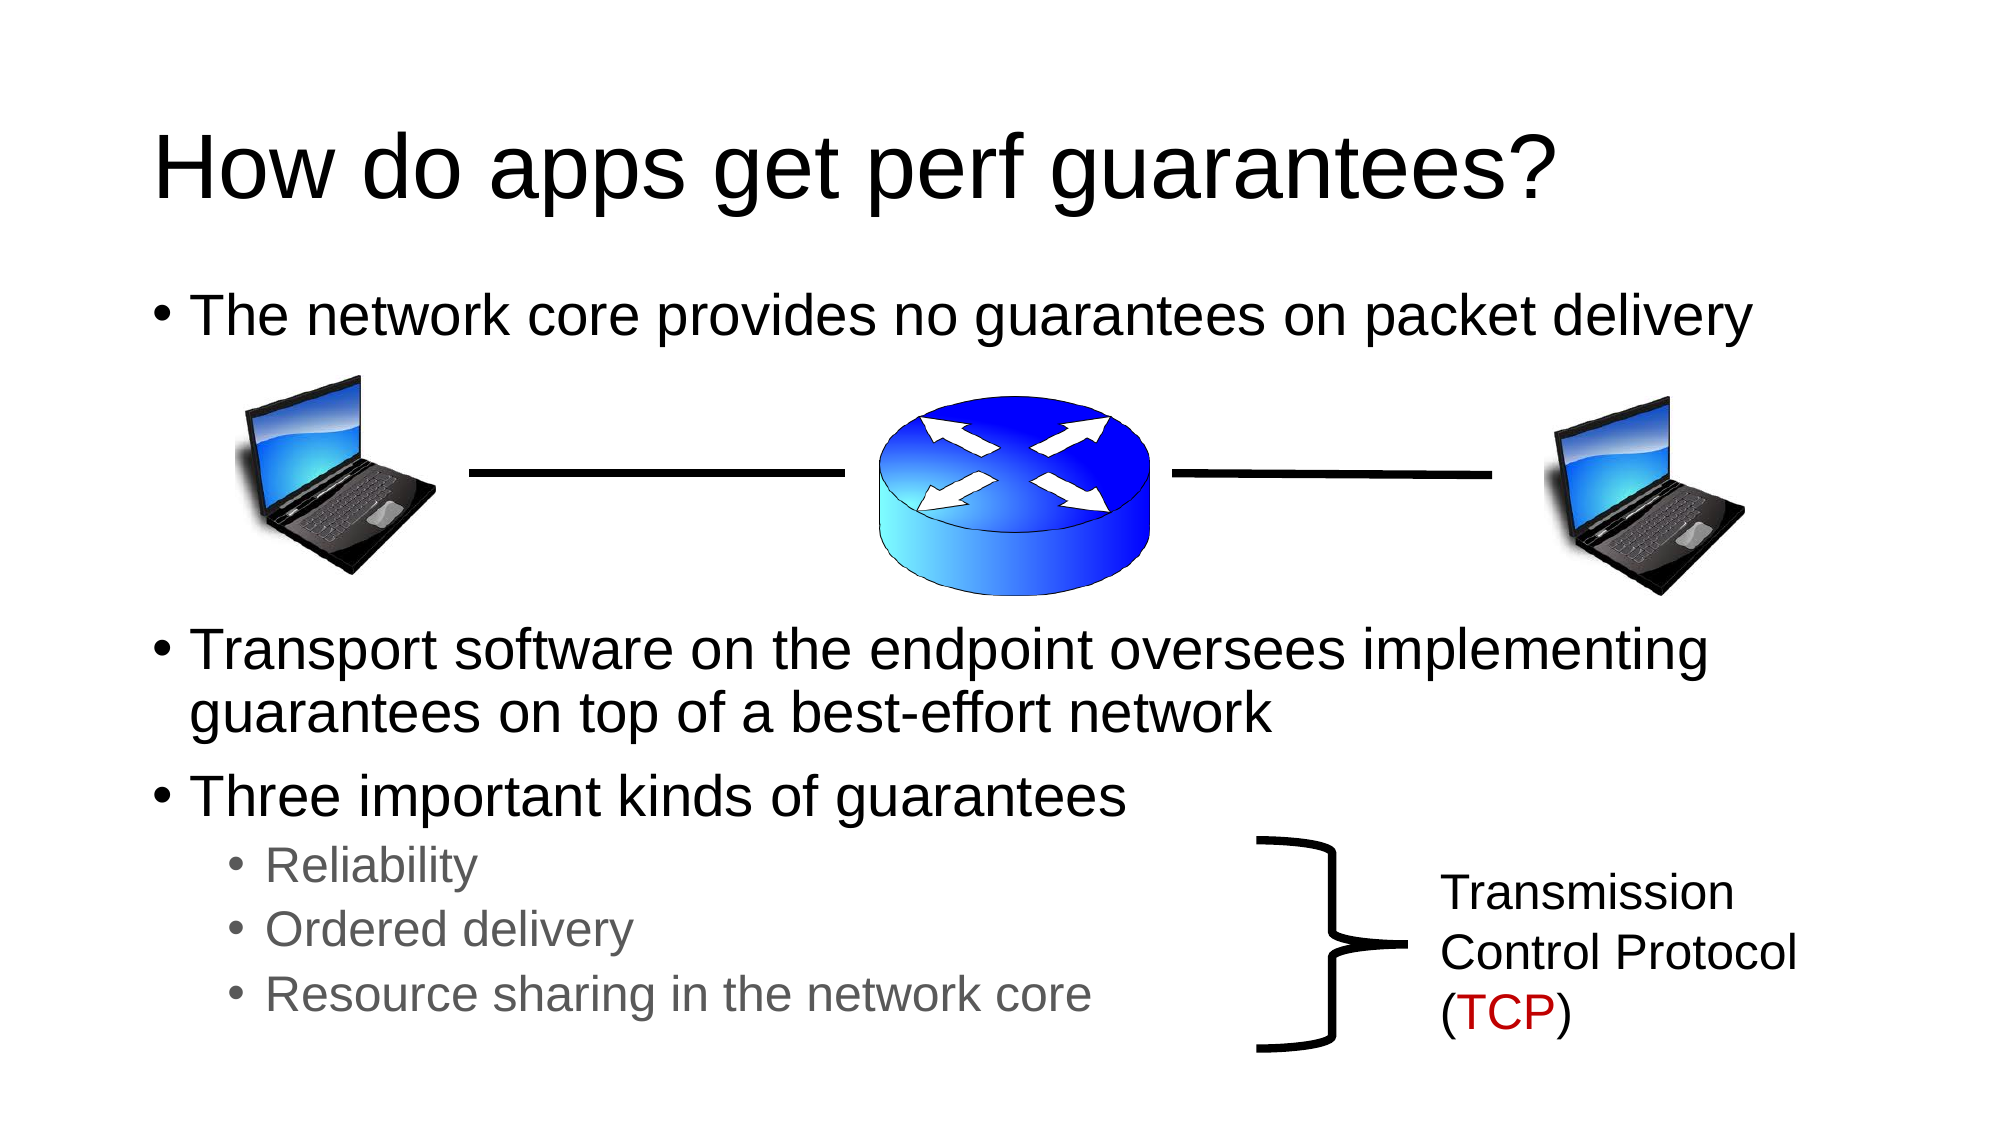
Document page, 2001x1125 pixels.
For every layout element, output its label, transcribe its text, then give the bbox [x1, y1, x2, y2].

picture [235, 375, 436, 575]
text_box [1256, 839, 1408, 1050]
text_box Transmission Control Protocol (TCP) [1424, 852, 1817, 1048]
picture [879, 396, 1150, 596]
list The network core provides no guarantees on packet delivery Transport software on the endpoint oversees implementing guarantees on top of a best-effort network Three important kinds of guarantees Reliability Ordered delivery Resource sharing in the network core [137, 277, 1863, 1110]
picture [1544, 396, 1745, 596]
title How do apps get perf guarantees? [137, 59, 1863, 277]
